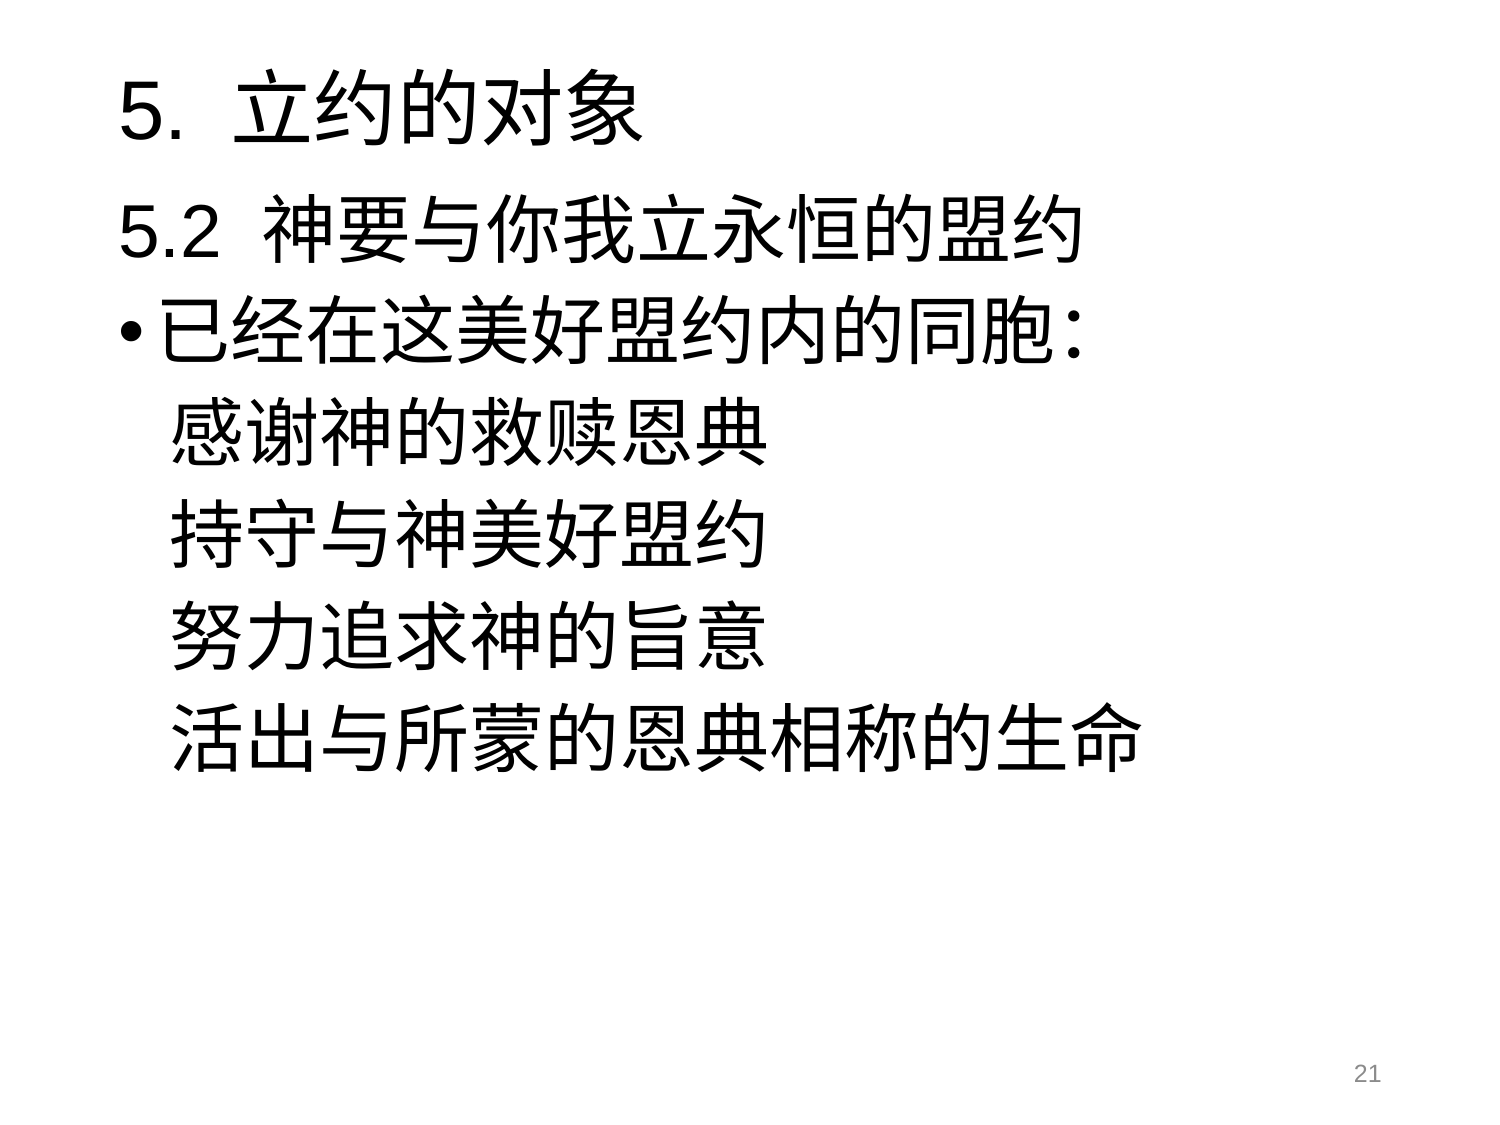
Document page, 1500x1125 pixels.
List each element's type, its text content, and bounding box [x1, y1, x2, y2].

slide_number 21 [1059, 1042, 1397, 1103]
list 5.2 神要与你我立永恒的盟约 已经在这美好盟约内的同胞： 感谢神的救赎恩典 持守与神美好盟约 努力追求神的旨意 活出与所蒙的恩典相称的生命 [103, 184, 1397, 1014]
title 5. 立约的对象 [103, 59, 1397, 166]
